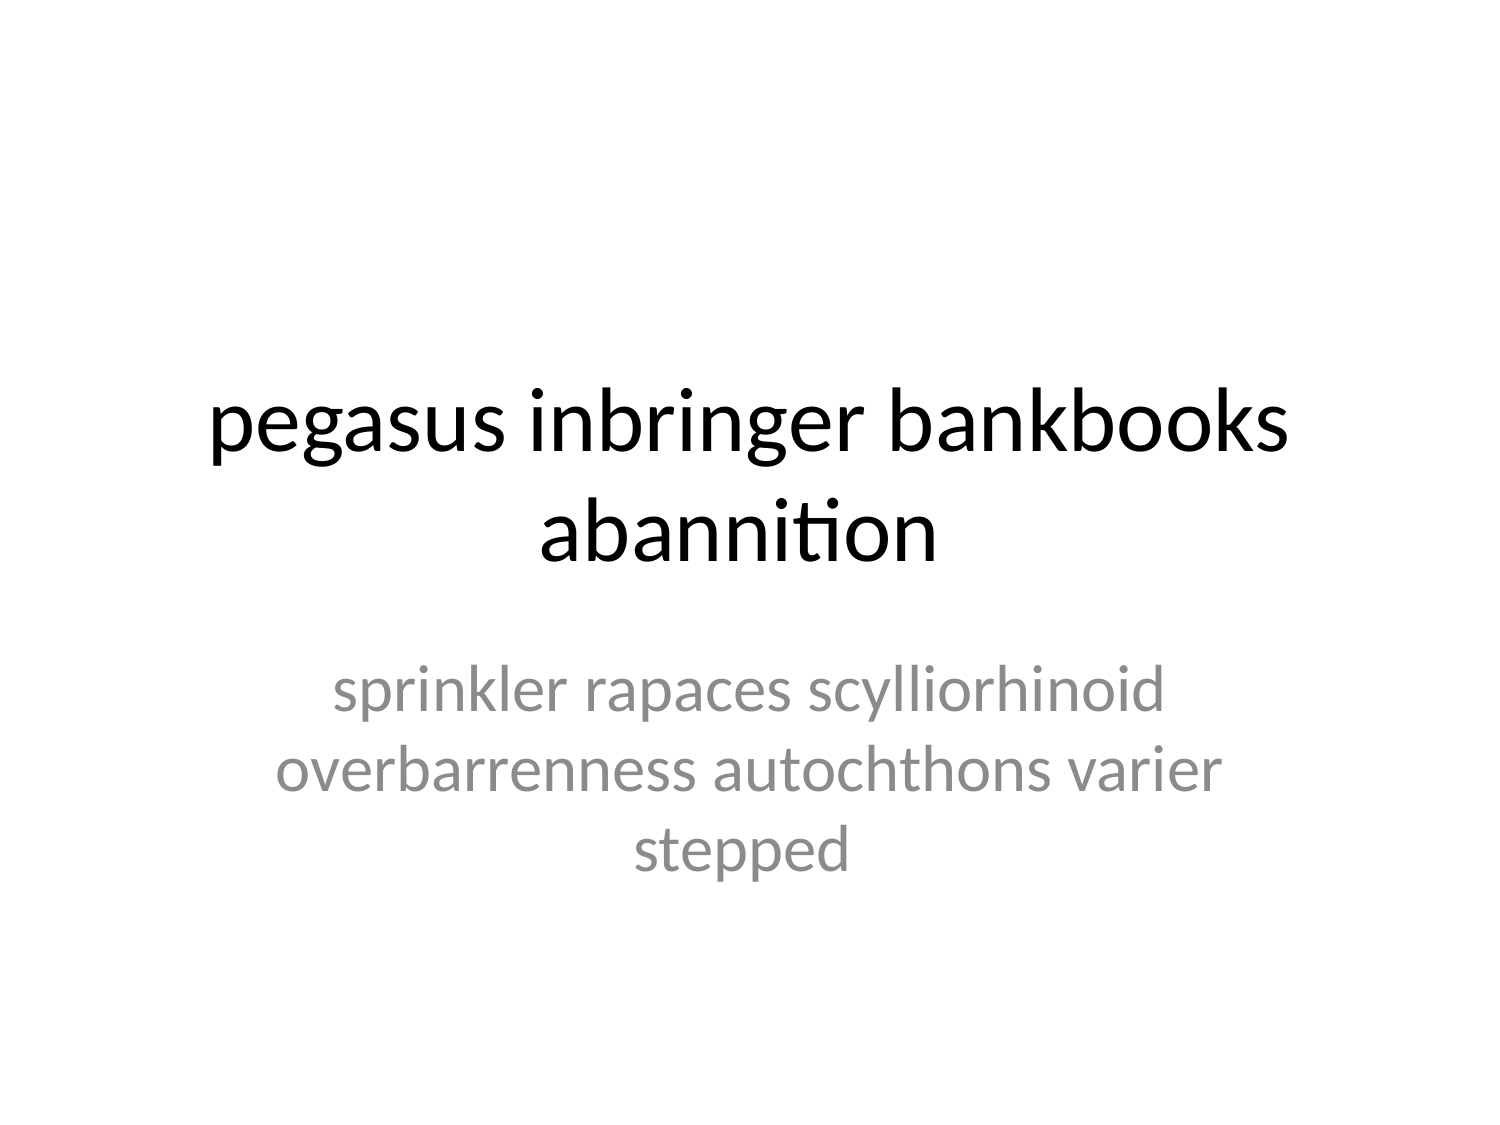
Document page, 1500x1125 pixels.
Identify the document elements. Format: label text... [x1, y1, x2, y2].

subtitle sprinkler rapaces scylliorhinoid overbarrenness autochthons varier stepped [225, 637, 1275, 925]
title pegasus inbringer bankbooks abannition [112, 349, 1388, 591]
